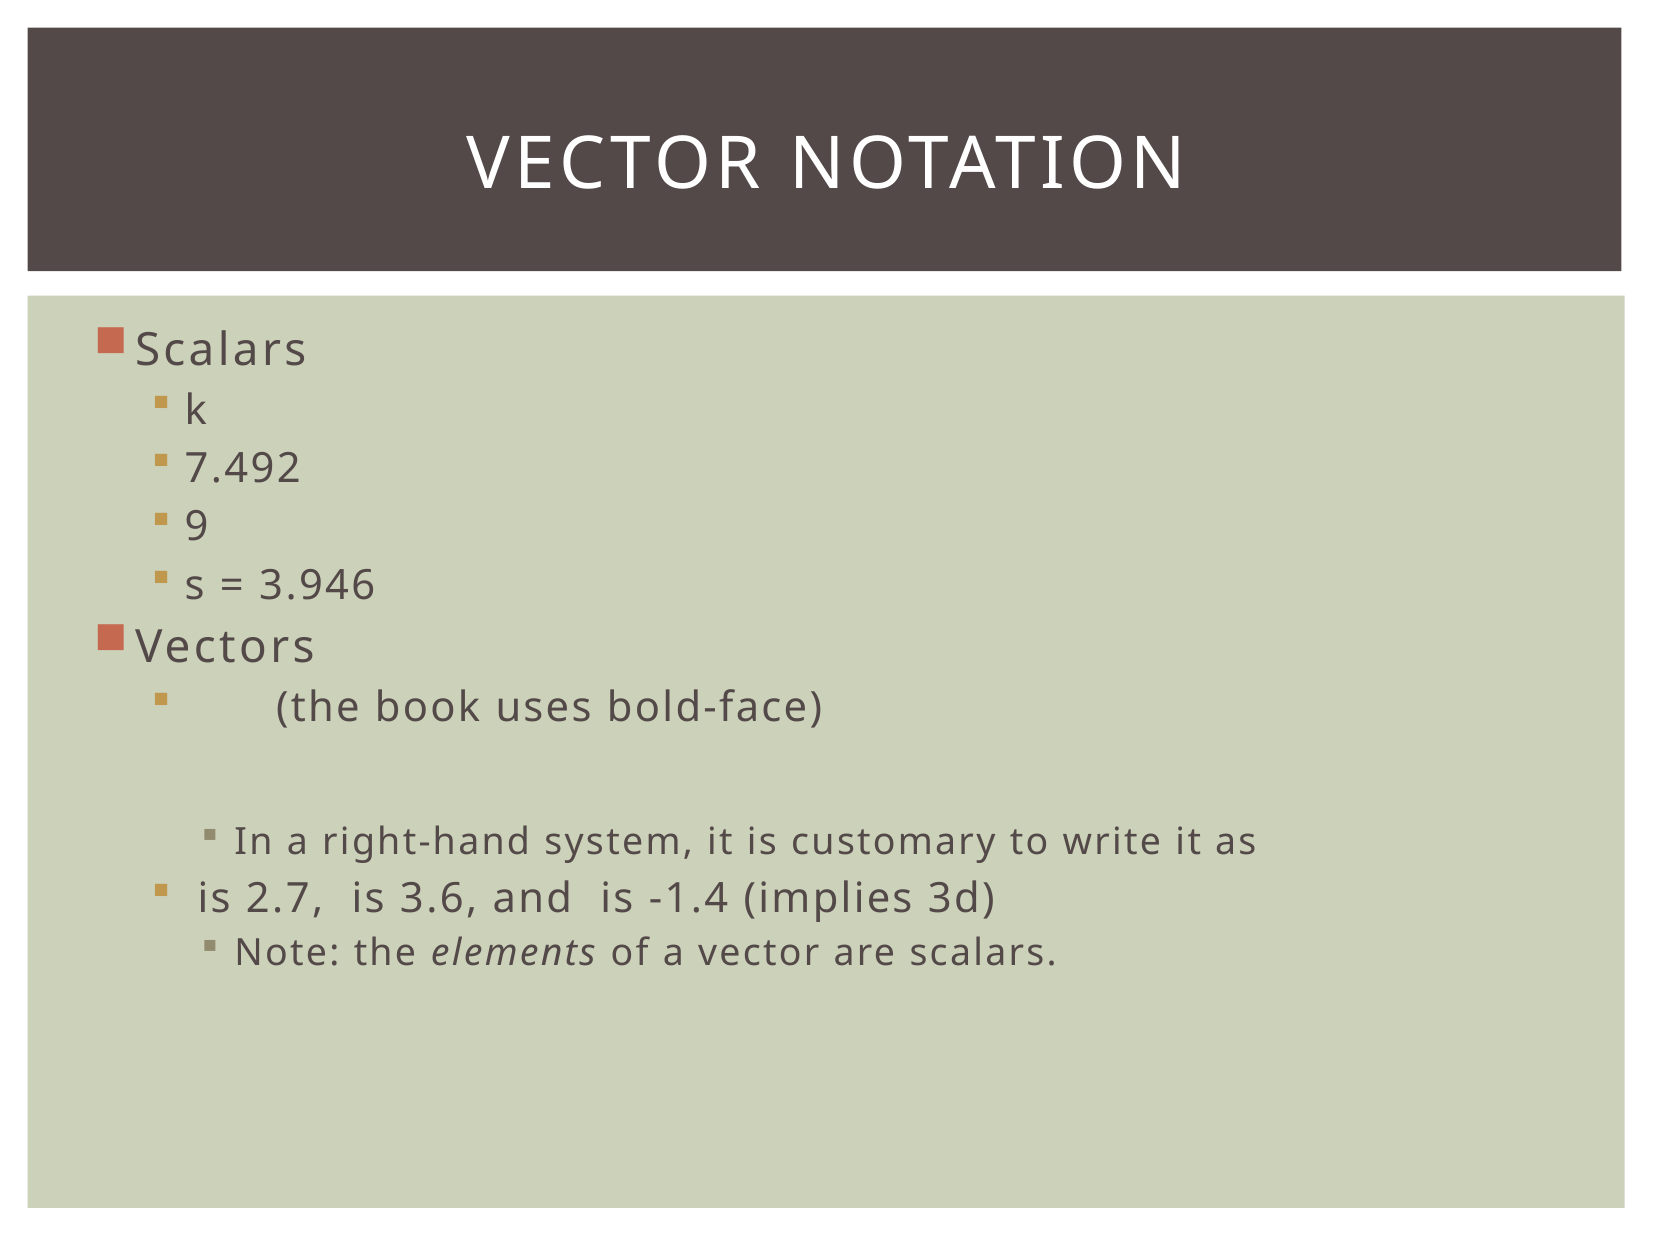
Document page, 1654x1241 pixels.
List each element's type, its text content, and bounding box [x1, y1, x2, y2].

title Vector Notation [68, 64, 1585, 256]
